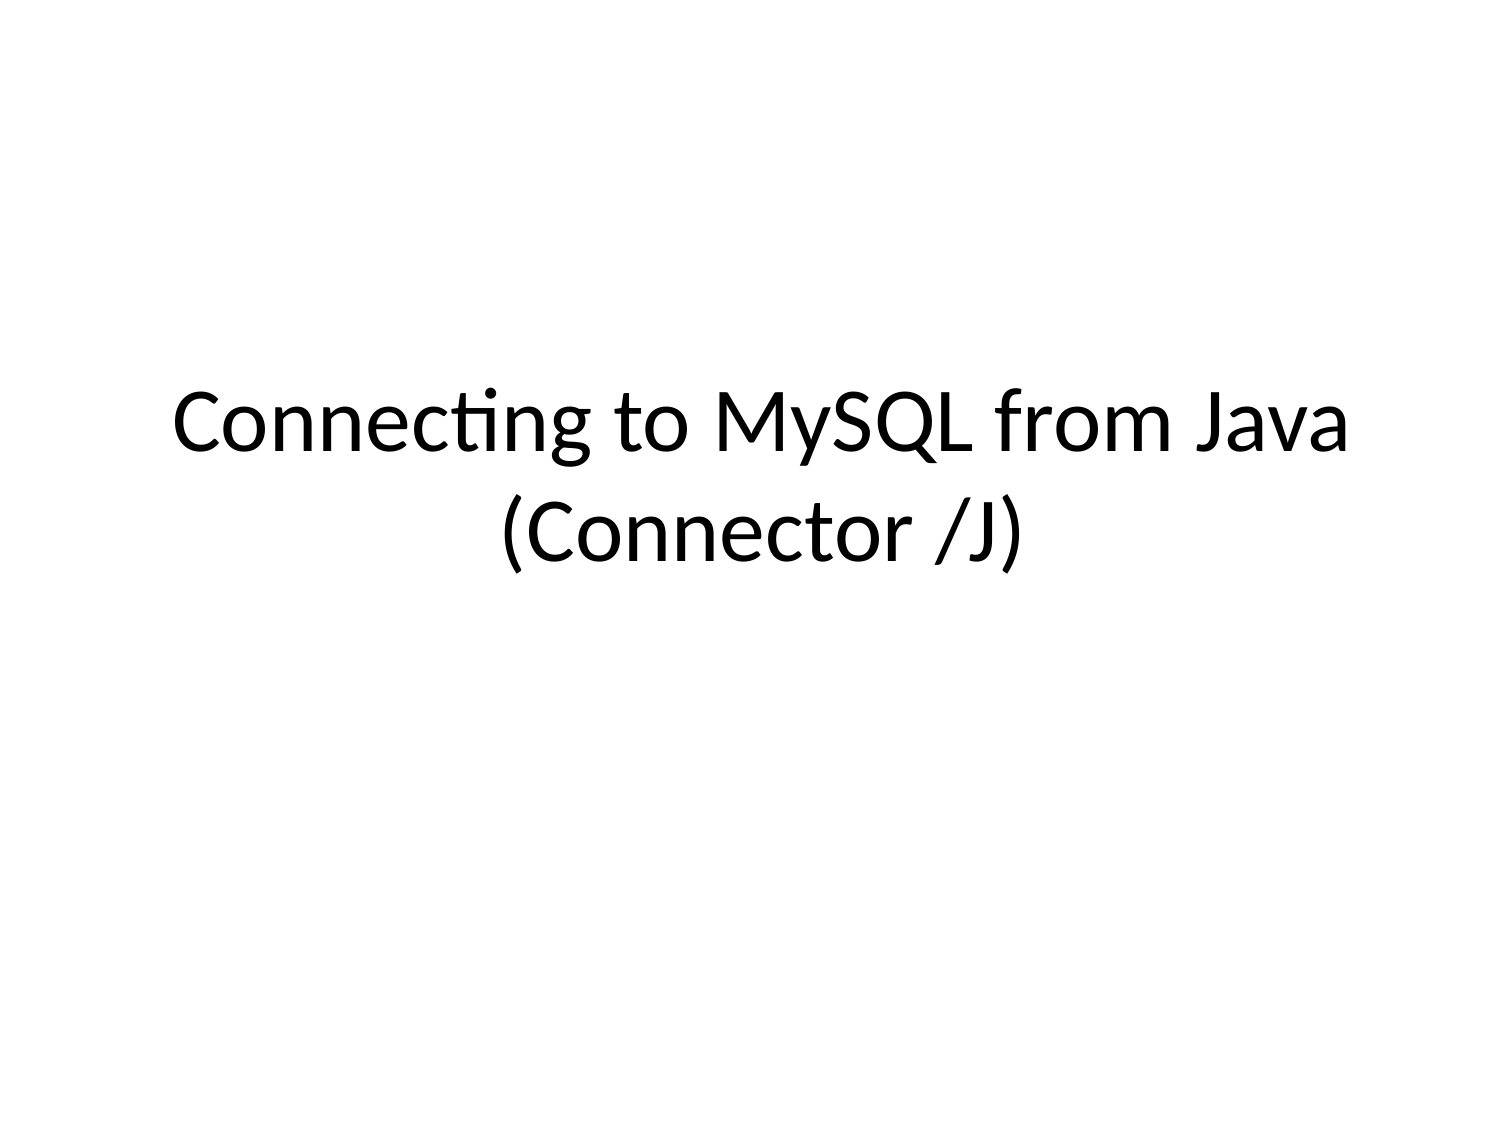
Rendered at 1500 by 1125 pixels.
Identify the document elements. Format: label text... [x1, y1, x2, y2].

title Connecting to MySQL from Java (Connector /J) [112, 349, 1413, 591]
